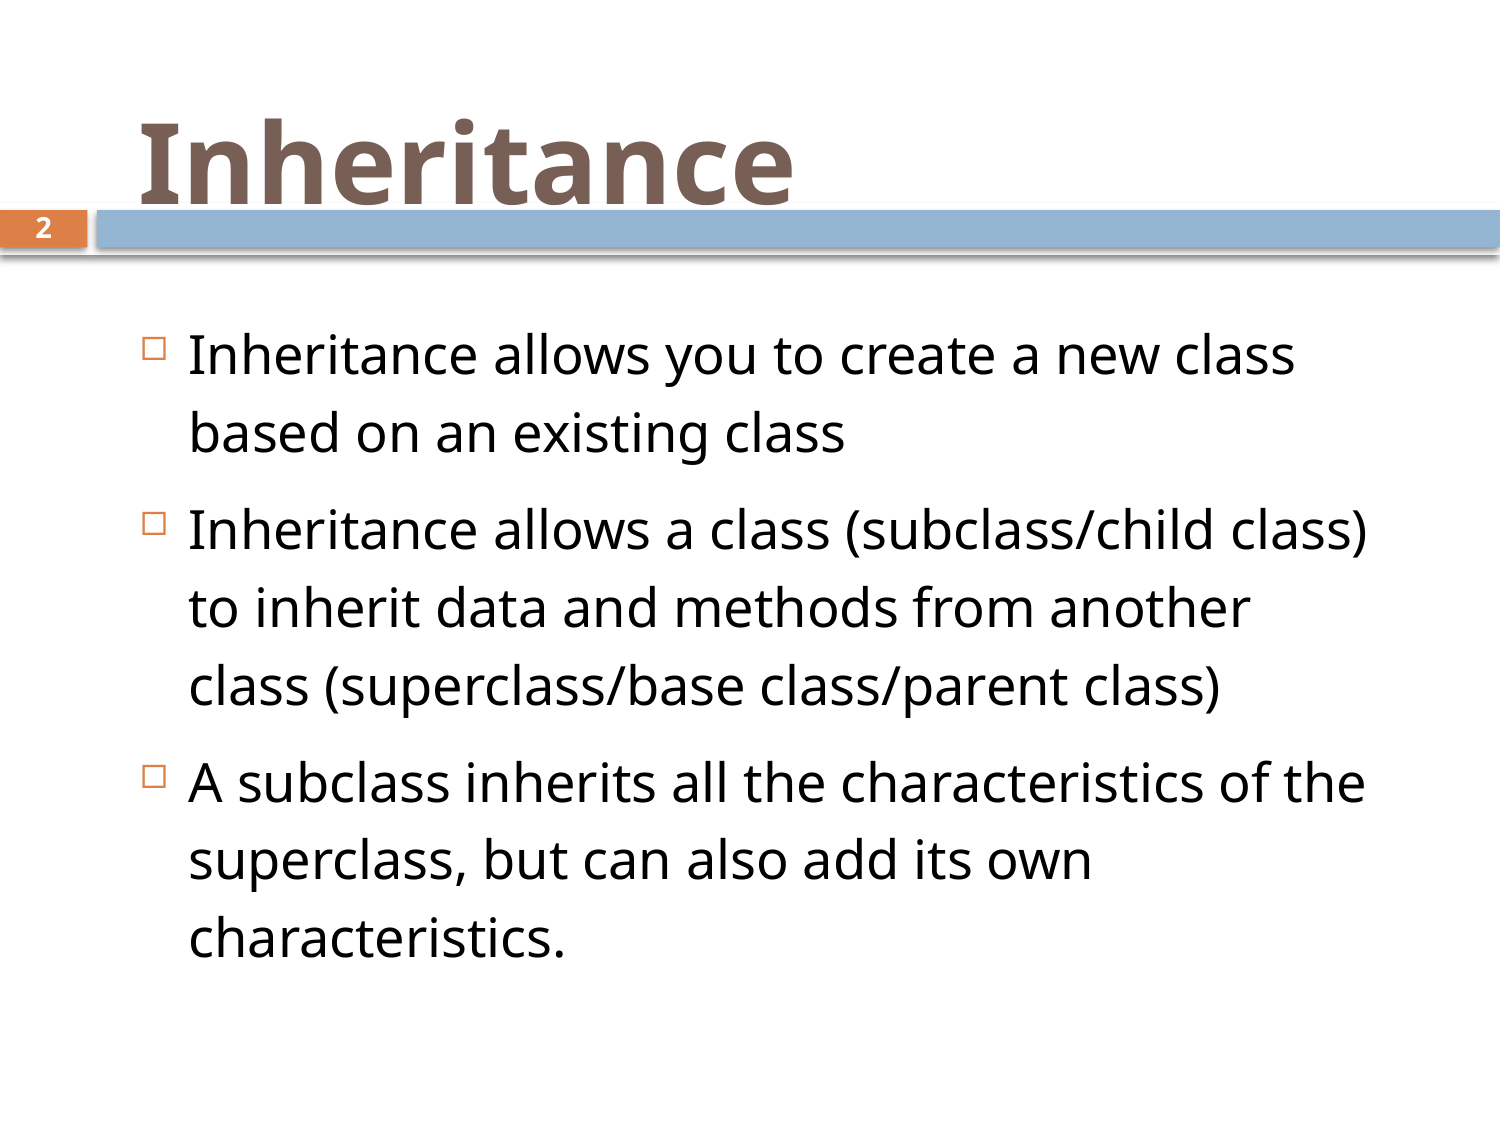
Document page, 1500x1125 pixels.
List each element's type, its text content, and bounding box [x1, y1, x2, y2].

title Inheritance [123, 66, 1399, 254]
list Inheritance allows you to create a new class based on an existing class Inheritance allows a class (subclass/child class) to inherit data and methods from another class (superclass/base class/parent class) A subclass inherits all the characteristics of the superclass, but can also add its own characteristics. [125, 299, 1400, 1050]
slide_number 2 [0, 208, 88, 249]
